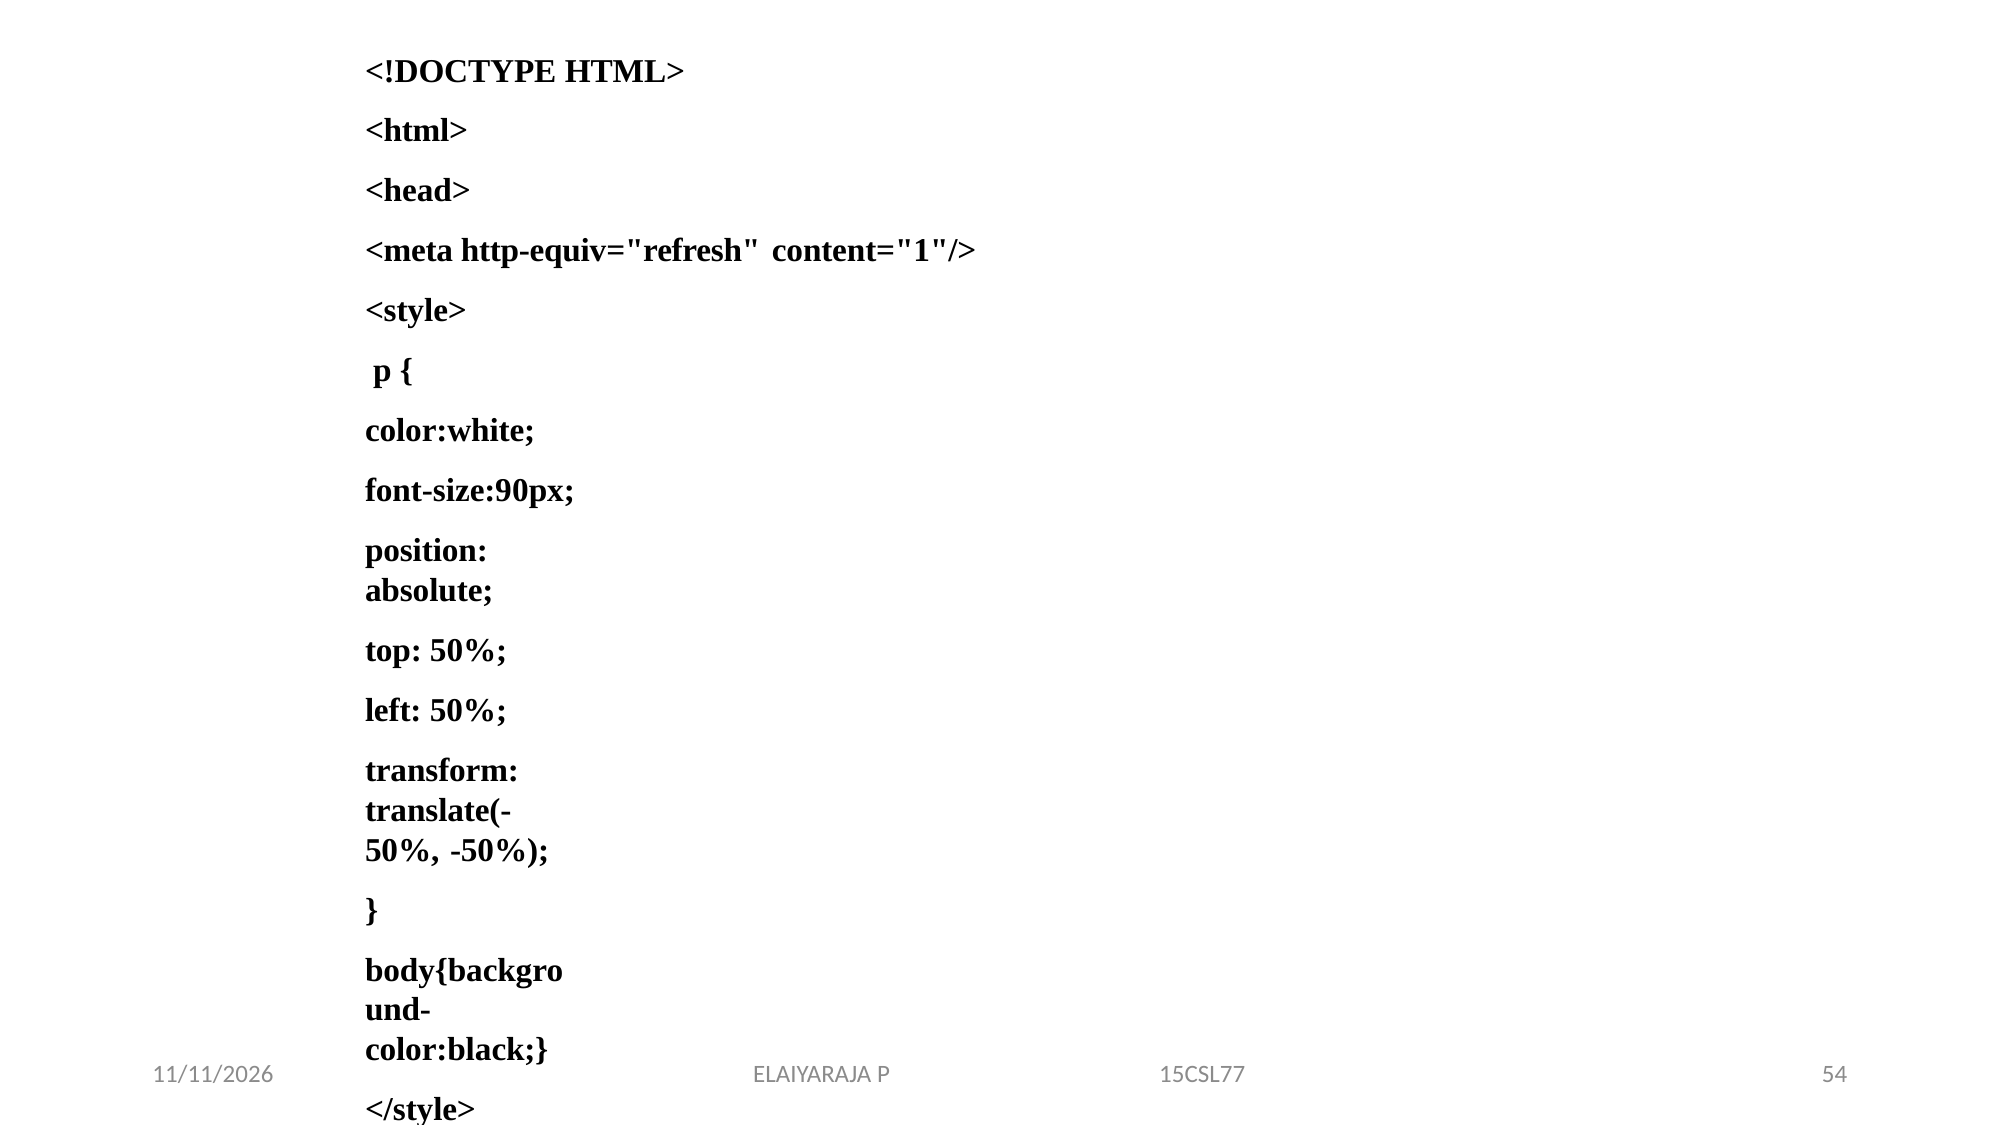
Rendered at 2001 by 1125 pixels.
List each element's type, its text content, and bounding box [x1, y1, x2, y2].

footer ELAIYARAJA P 15CSL77 [662, 1042, 1338, 1103]
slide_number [137, 1042, 588, 1103]
slide_number 54 [1412, 1042, 1863, 1103]
text_box <!DOCTYPE HTML> <html> <head> <meta http-equiv="refresh" content="1"/> <style> p { color:white; font-size:90px; position: absolute; top: 50%; left: 50%; transform: translate(-50%, -50%); } body{background-color:black;} </style> <p> <?php echo date(" h: i : s A");?> </p> </head> [362, 26, 985, 1125]
